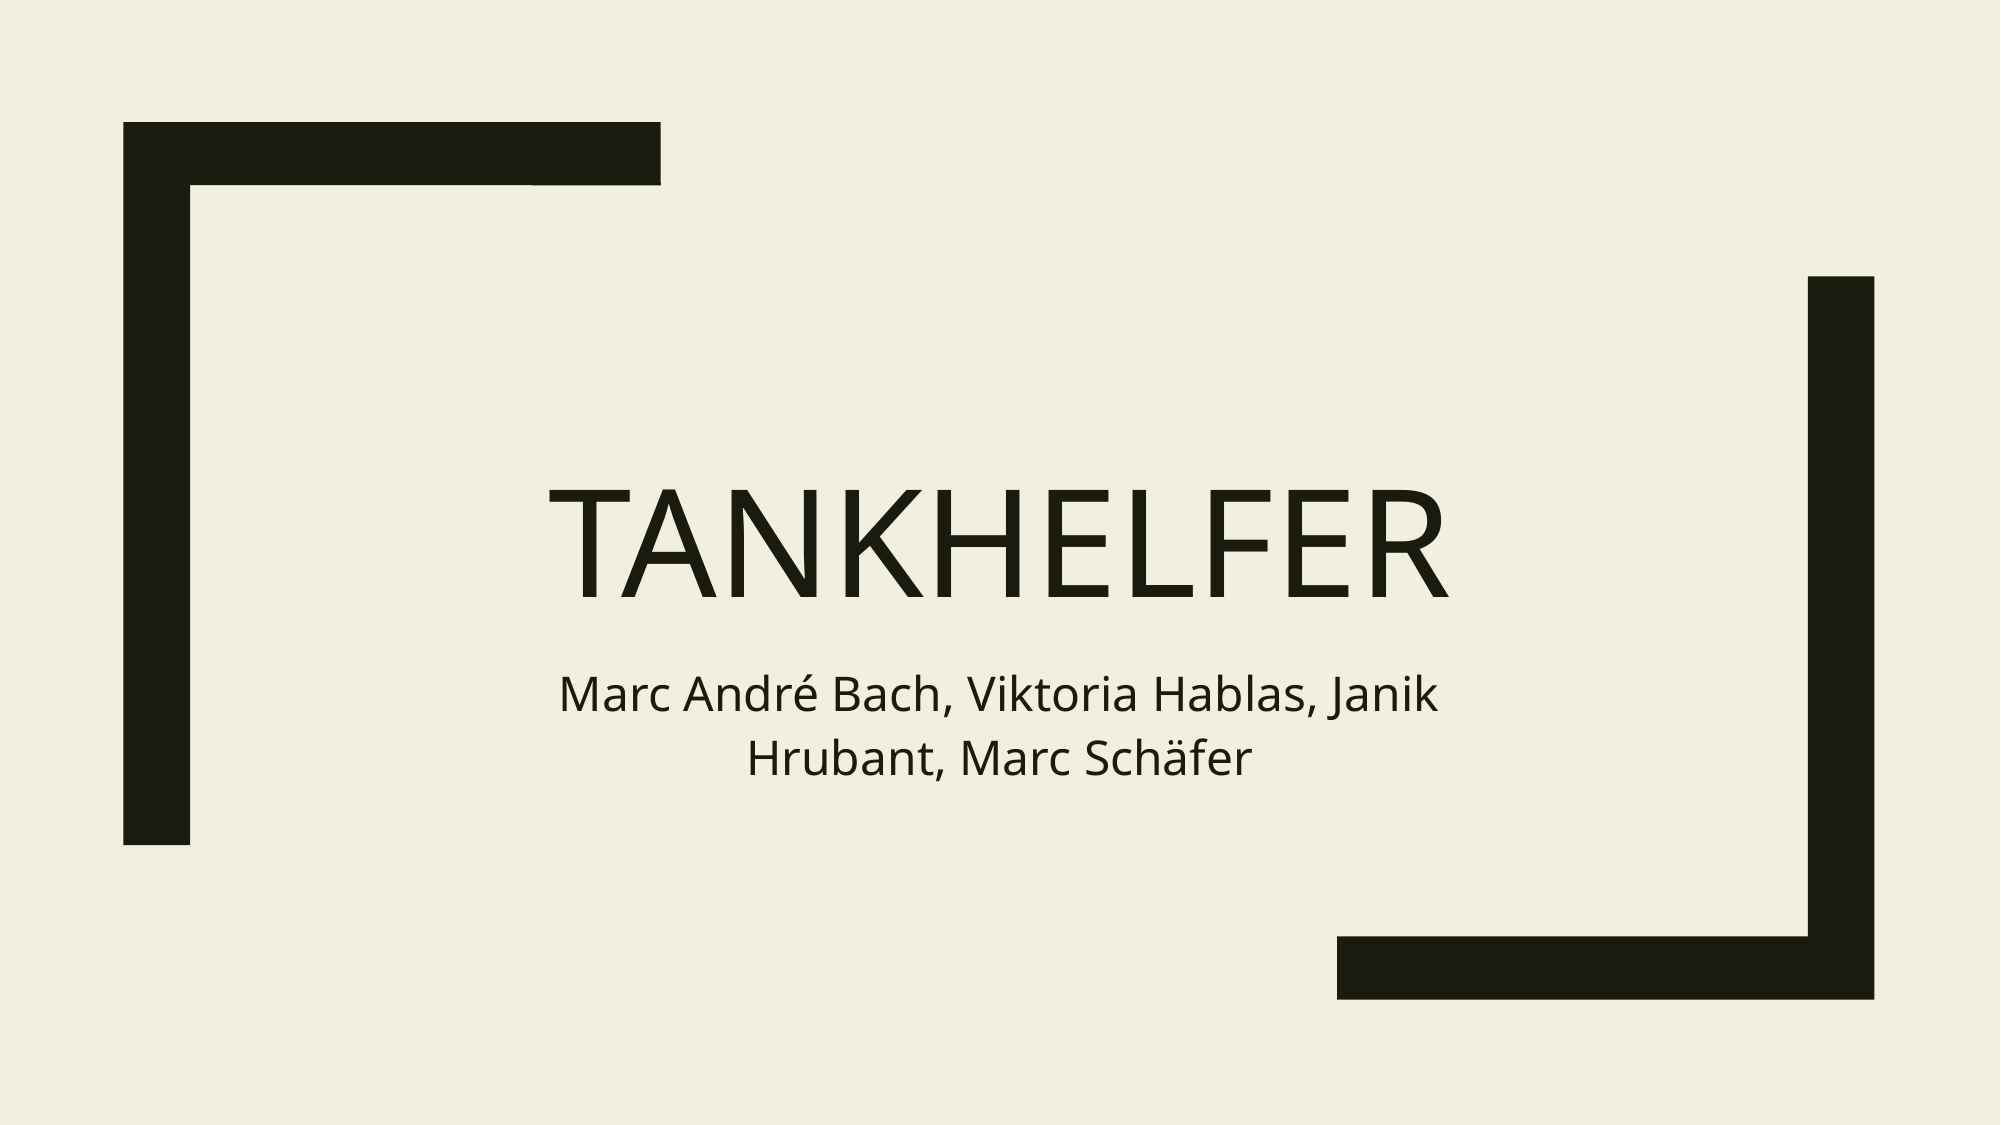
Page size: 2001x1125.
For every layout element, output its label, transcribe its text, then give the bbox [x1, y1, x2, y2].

subtitle Marc André Bach, Viktoria Hablas, Janik Hrubant, Marc Schäfer [439, 649, 1561, 828]
title Tankhelfer [314, 293, 1686, 638]
